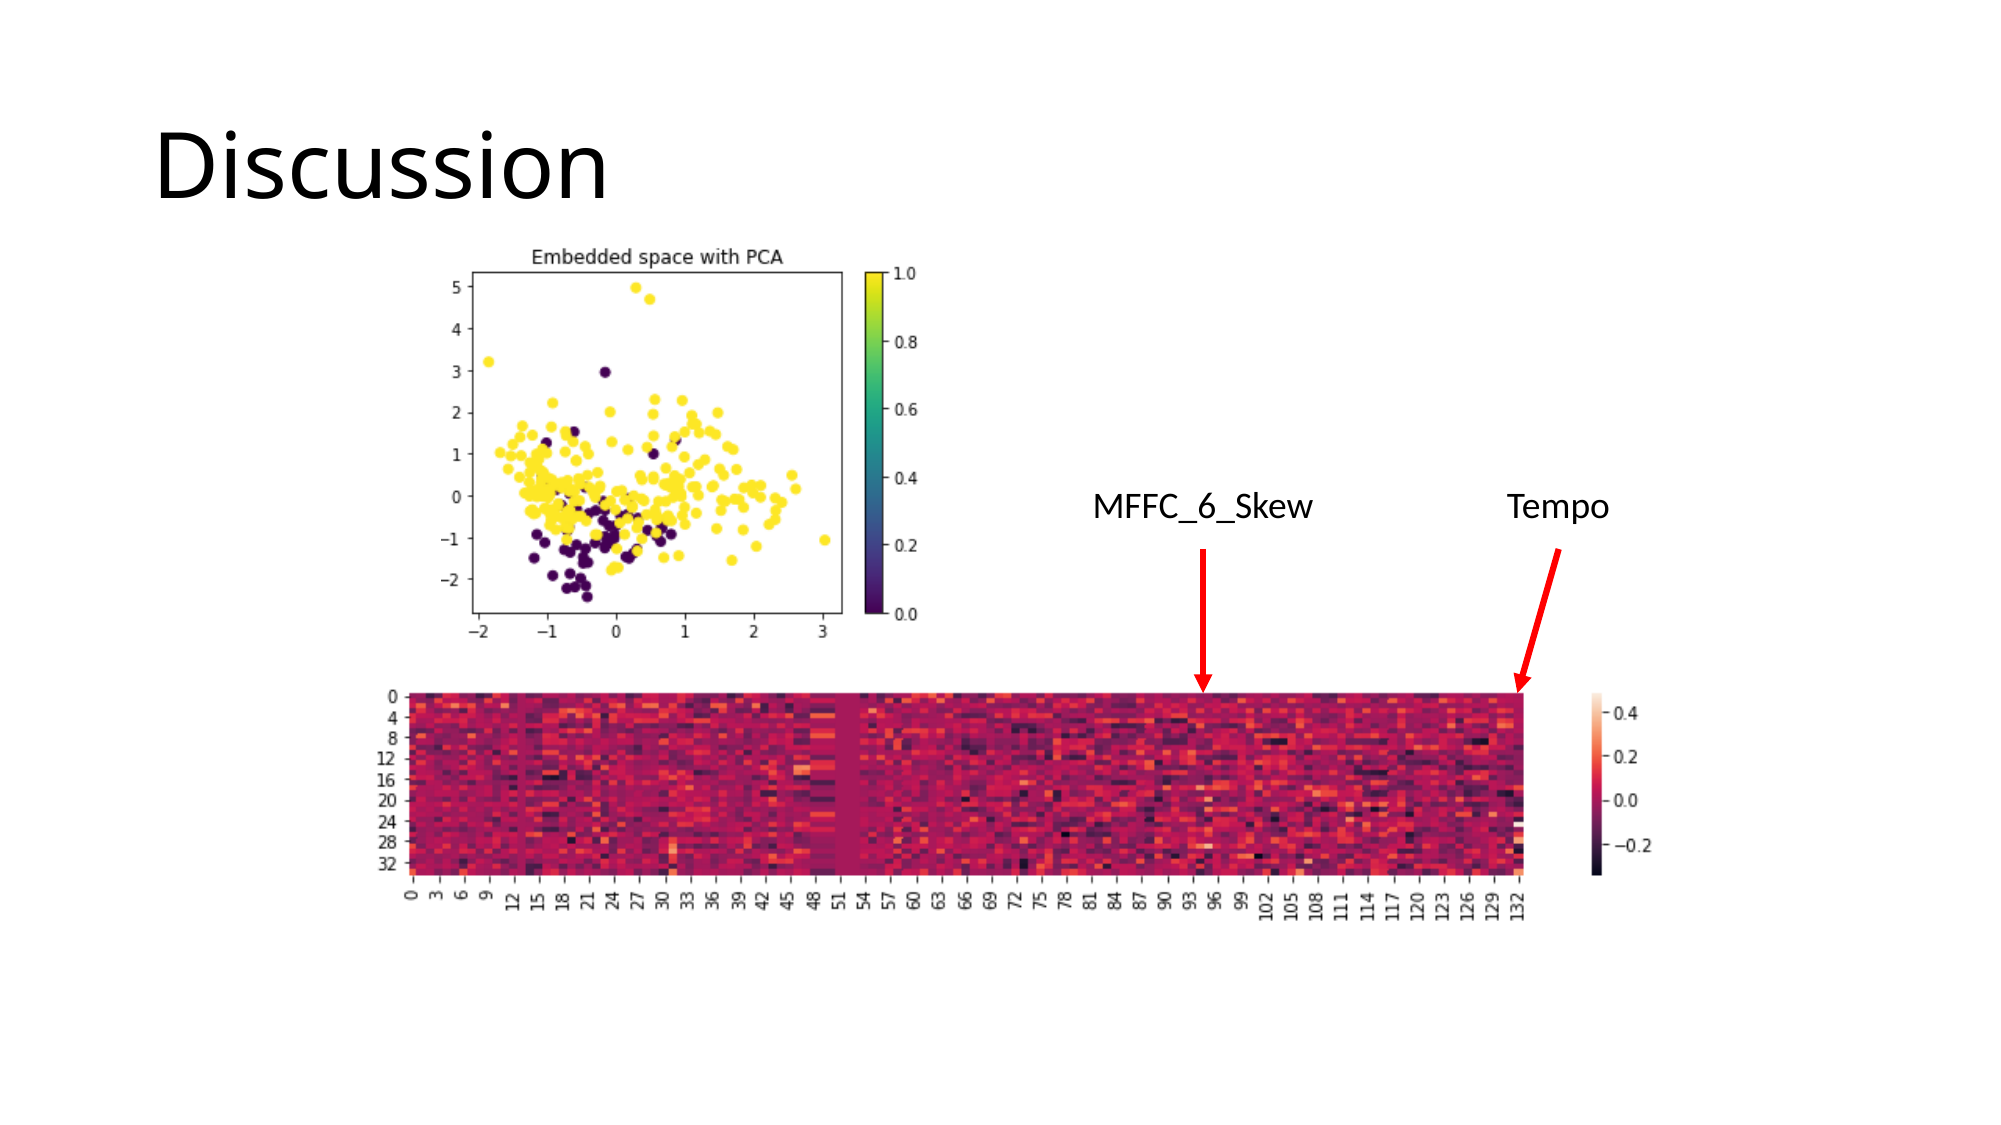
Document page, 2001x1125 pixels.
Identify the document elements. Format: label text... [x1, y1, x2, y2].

picture [441, 236, 926, 652]
text_box Tempo [1492, 473, 1626, 534]
text_box MFFC_6_Skew [1077, 473, 1329, 534]
picture [368, 680, 1657, 926]
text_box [1517, 549, 1559, 694]
title Discussion [137, 59, 1863, 278]
